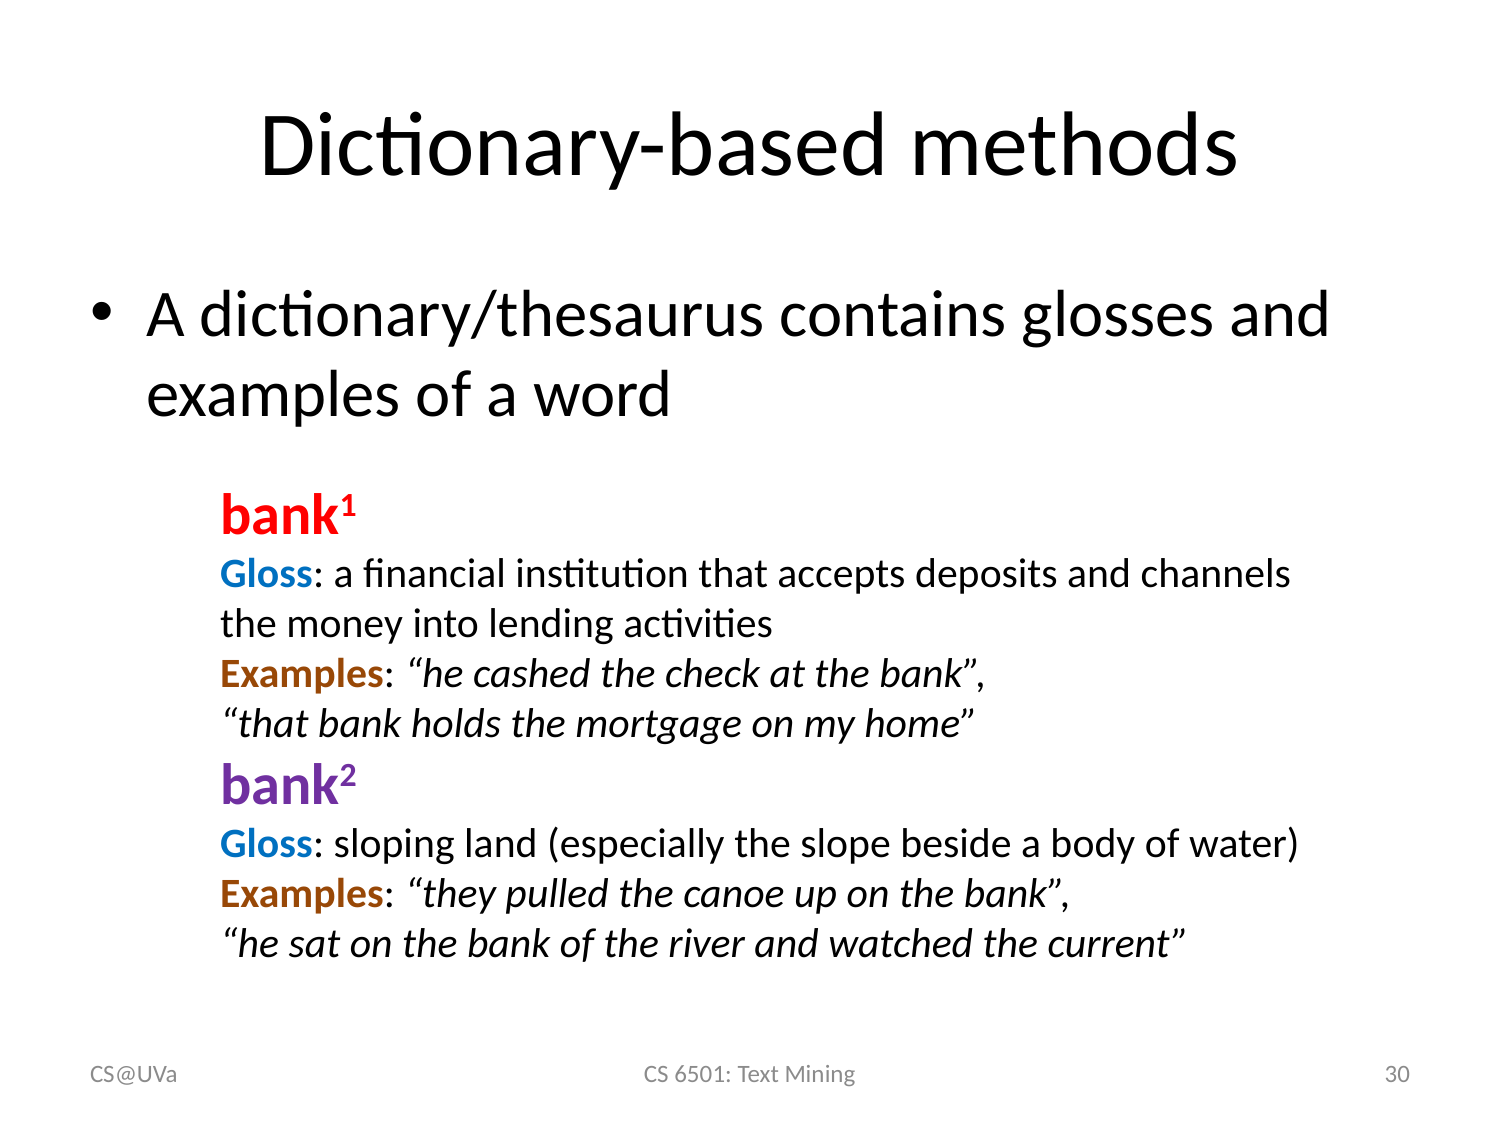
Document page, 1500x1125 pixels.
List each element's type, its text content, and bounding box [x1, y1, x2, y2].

text_box bank1 Gloss: a financial institution that accepts deposits and channels the money into lending activities Examples: “he cashed the check at the bank”, “that bank holds the mortgage on my home” bank2 Gloss: sloping land (especially the slope beside a body of water) Examples: “they pulled the canoe up on the bank”, “he sat on the bank of the river and watched the current” [205, 468, 1333, 974]
title Dictionary-based methods [75, 45, 1425, 233]
slide_number 30 [1074, 1042, 1425, 1103]
list A dictionary/thesaurus contains glosses and examples of a word [75, 262, 1425, 1005]
slide_number CS@UVa [75, 1042, 425, 1103]
footer CS 6501: Text Mining [512, 1042, 988, 1103]
